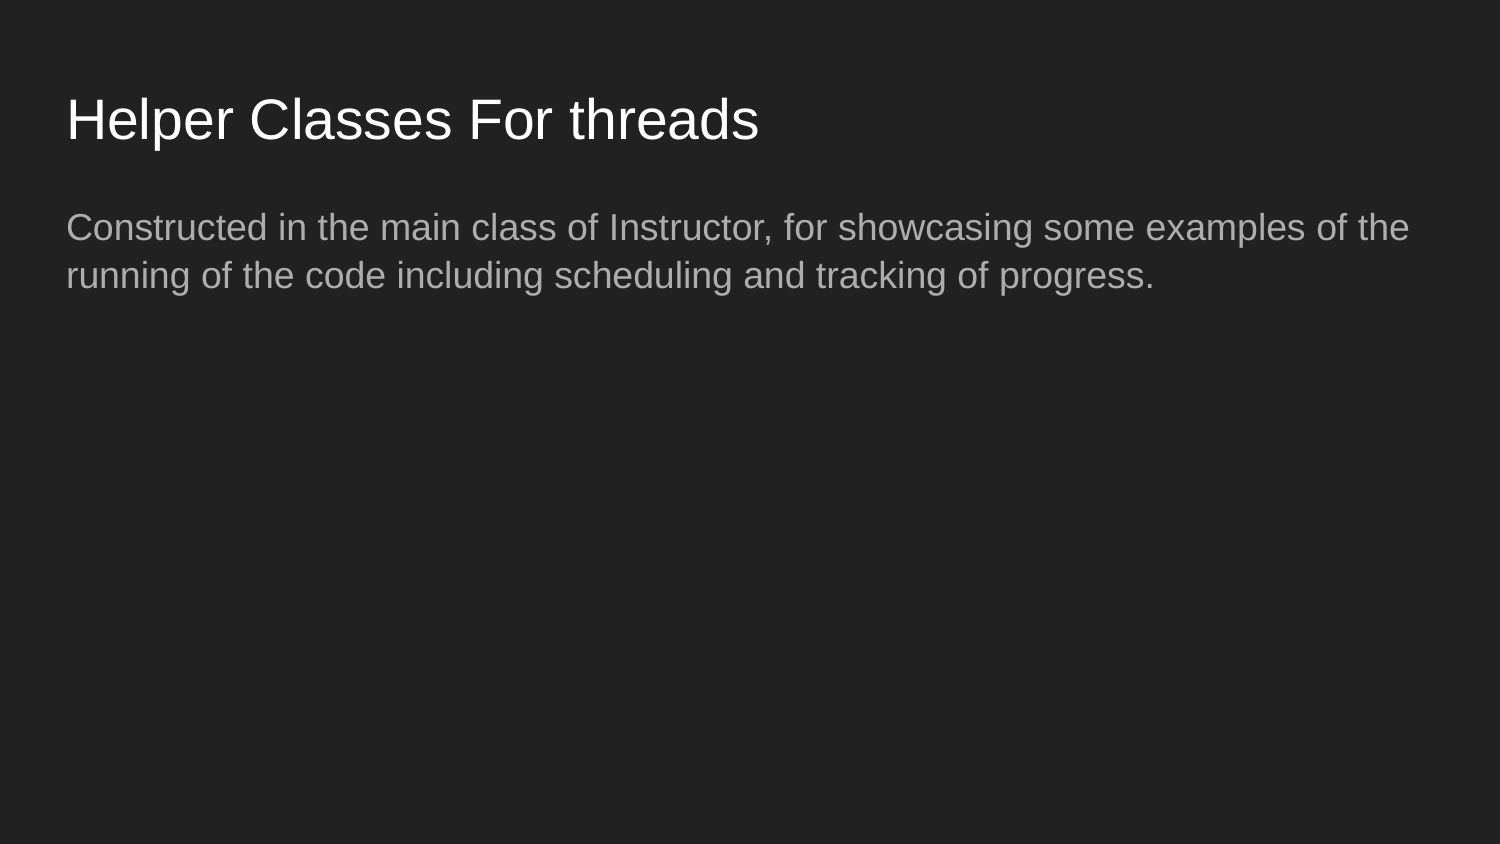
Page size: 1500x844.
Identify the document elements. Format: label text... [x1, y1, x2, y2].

title Helper Classes For threads [51, 72, 1449, 167]
list Constructed in the main class of Instructor, for showcasing some examples of the running of the code including scheduling and tracking of progress. [51, 185, 1449, 746]
